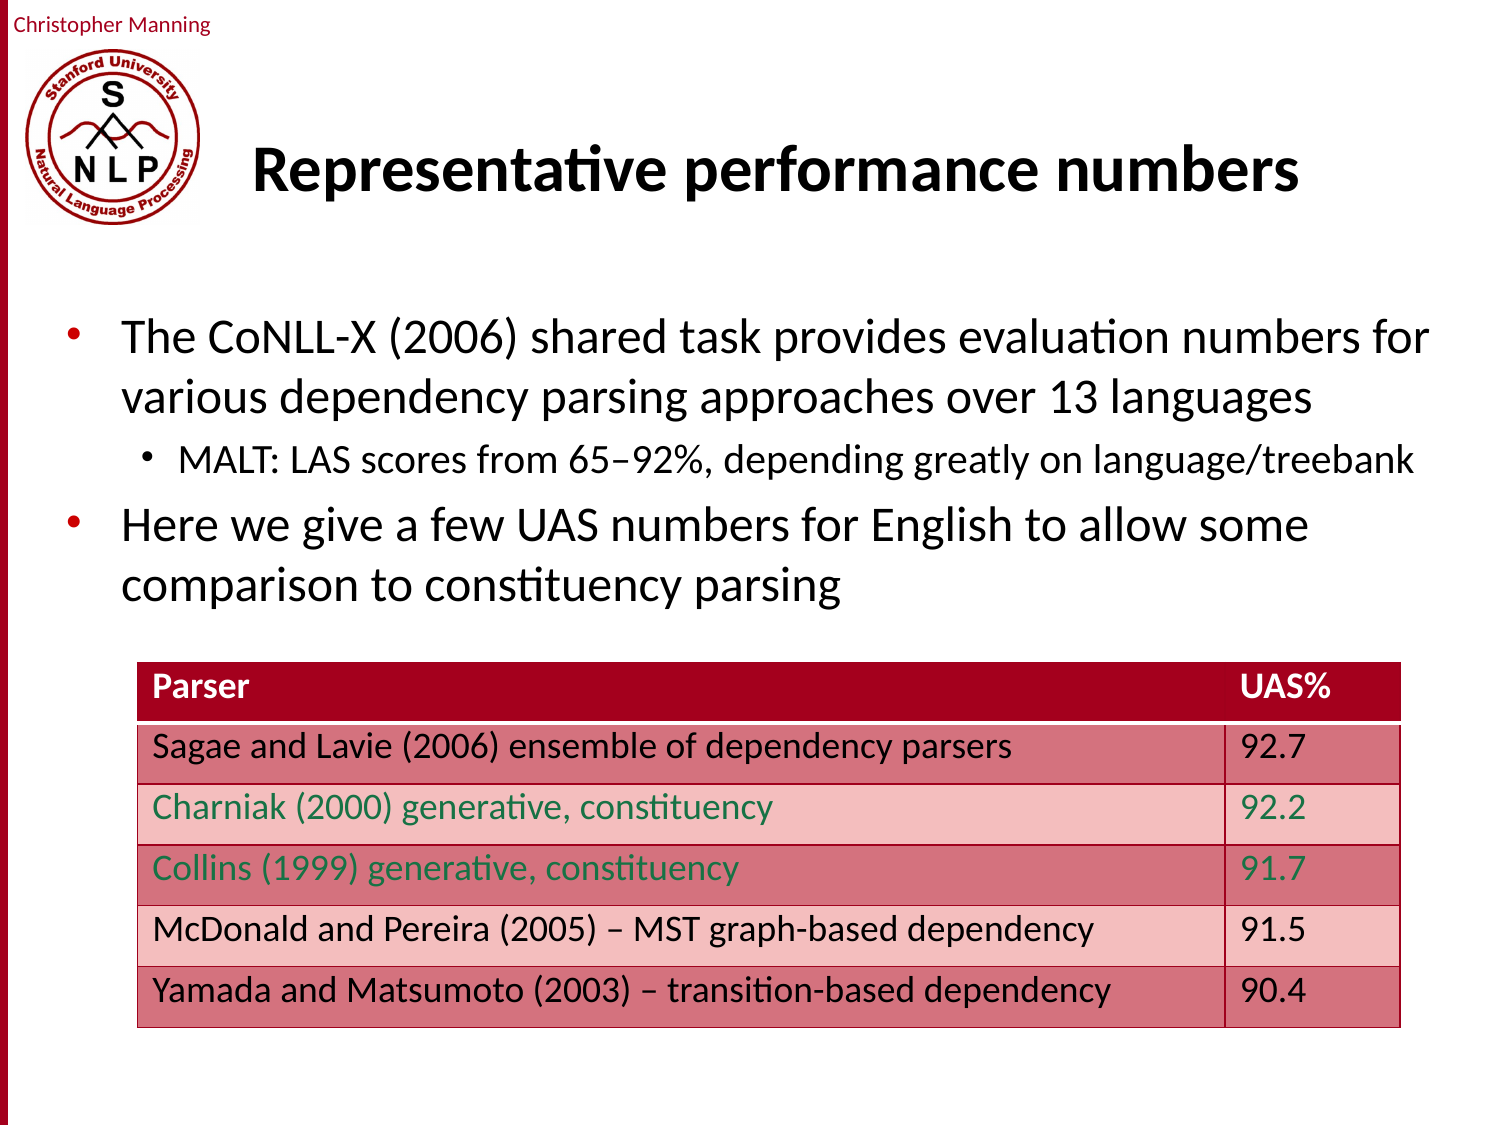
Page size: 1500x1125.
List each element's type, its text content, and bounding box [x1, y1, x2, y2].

table_cell 91.7 [1226, 846, 1399, 905]
table_header UAS% [1226, 663, 1399, 721]
table_cell 90.4 [1226, 967, 1399, 1027]
table_cell 92.7 [1226, 725, 1399, 783]
table_cell 92.2 [1226, 785, 1399, 844]
list The CoNLL-X (2006) shared task provides evaluation numbers for various dependency parsing approaches over 13 languages MALT: LAS scores from 65–92%, depending greatly on language/treebank Here we give a few UAS numbers for English to allow some comparison to constituency parsing [50, 295, 1450, 1025]
table_cell McDonald and Pereira (2005) – MST graph-based dependency [138, 906, 1224, 966]
table_cell Sagae and Lavie (2006) ensemble of dependency parsers [138, 725, 1224, 783]
table_cell 91.5 [1226, 906, 1399, 966]
table_cell Charniak (2000) generative, constituency [138, 785, 1224, 844]
table_cell Collins (1999) generative, constituency [138, 846, 1224, 905]
picture [25, 49, 200, 225]
title Representative performance numbers [237, 50, 1450, 213]
table_cell Yamada and Matsumoto (2003) – transition-based dependency [138, 967, 1224, 1027]
table_header Parser [138, 663, 1224, 721]
